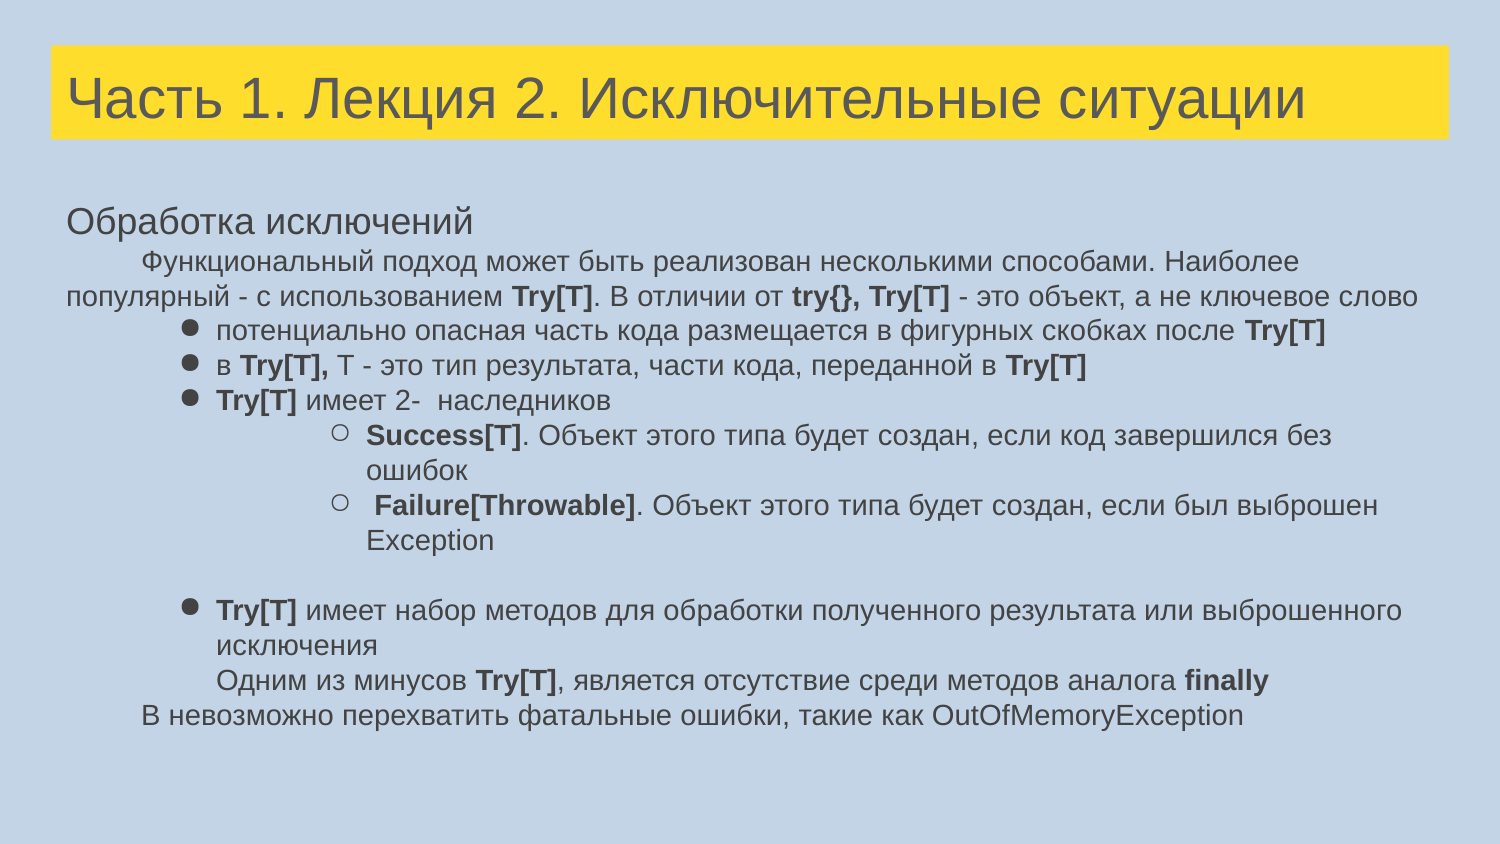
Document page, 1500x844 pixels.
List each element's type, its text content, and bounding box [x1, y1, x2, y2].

title Часть 1. Лекция 2. Исключительные ситуации [51, 45, 1449, 140]
text_box Обработка исключений Функциональный подход может быть реализован несколькими способами. Наиболее популярный - с использованием Try[T]. В отличии от try{}, Try[T] - это объект, а не ключевое слово потенциально опасная часть кода размещается в фигурных скобках после Try[T] в Try[T], T - это тип результата, части кода, переданной в Try[T] Try[T] имеет 2- наследников Success[T]. Объект этого типа будет создан, если код завершился без ошибок Failure[Throwable]. Объект этого типа будет создан, если был выброшен Exception Try[T] имеет набор методов для обработки полученного результата или выброшенного исключения Одним из минусов Try[T], является отсутствие среди методов аналога finally В невозможно перехватить фатальные ошибки, такие как OutOfMemoryException [51, 181, 1449, 771]
